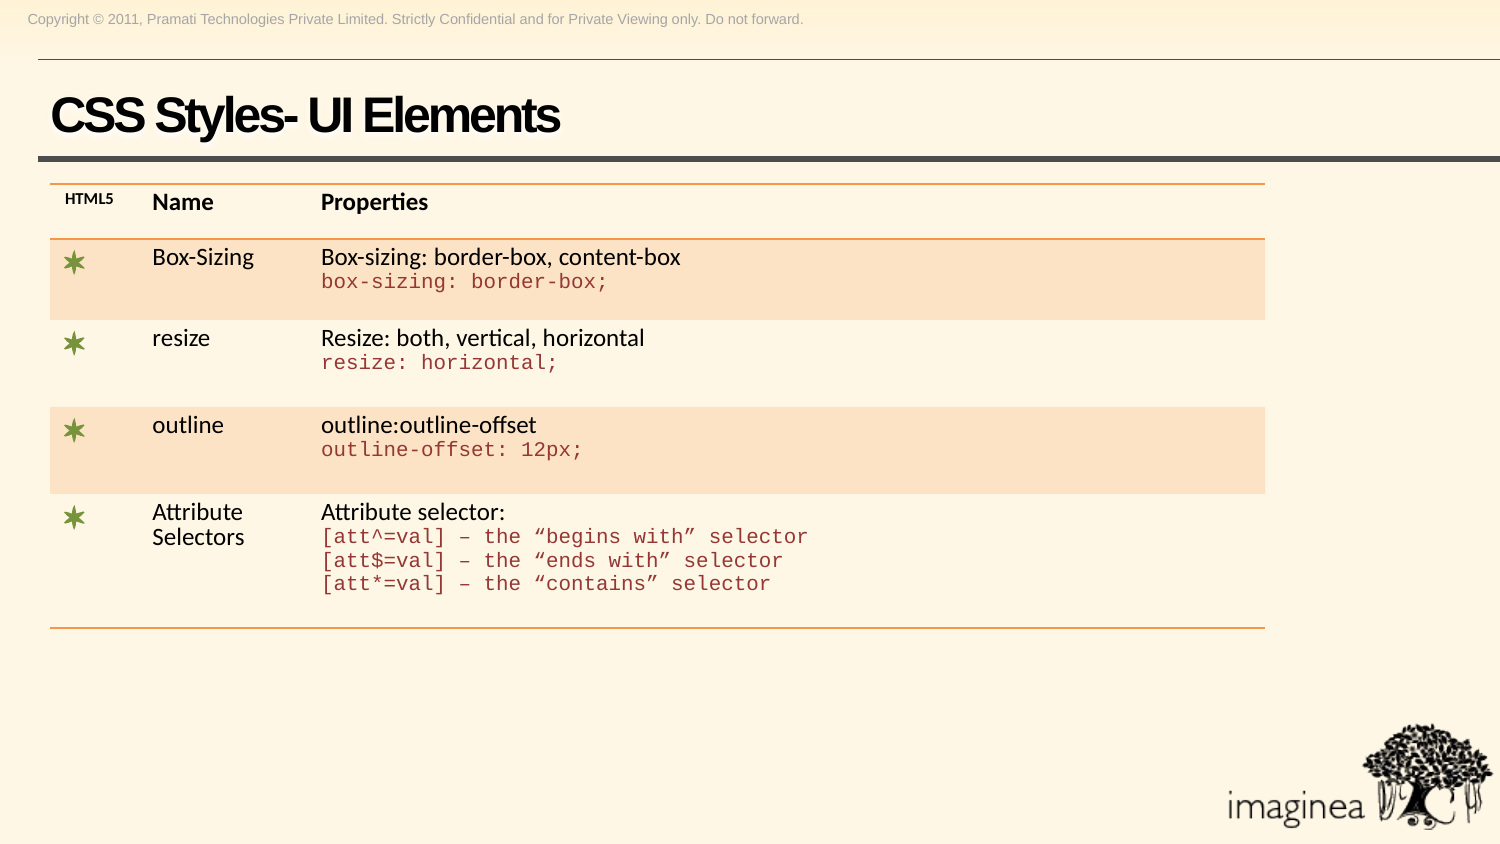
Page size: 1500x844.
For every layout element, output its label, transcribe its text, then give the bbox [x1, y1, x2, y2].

table_cell * [50, 240, 137, 320]
table_cell outline [137, 407, 306, 494]
table_cell * [50, 407, 137, 494]
table_cell resize [137, 320, 306, 407]
table_cell Resize: both, vertical, horizontal resize: horizontal; [306, 320, 1265, 407]
table_cell Attribute selector: [att^=val] – the “begins with” selector [att$=val] – the “ends with” selector [att*=val] – the “contains” selector [306, 494, 1265, 627]
table_cell Attribute Selectors [137, 494, 306, 627]
table_cell * [50, 494, 137, 627]
table_cell * [50, 320, 137, 407]
table_cell Box-Sizing [137, 240, 306, 320]
title CSS Styles- UI Elements [37, 65, 1438, 160]
picture [1218, 684, 1497, 830]
table_cell outline:outline-offset outline-offset: 12px; [306, 407, 1265, 494]
table_header Properties [306, 185, 1265, 238]
table_cell Box-sizing: border-box, content-box box-sizing: border-box; [306, 240, 1265, 320]
table_header HTML5 [50, 185, 137, 238]
table_header Name [137, 185, 306, 238]
